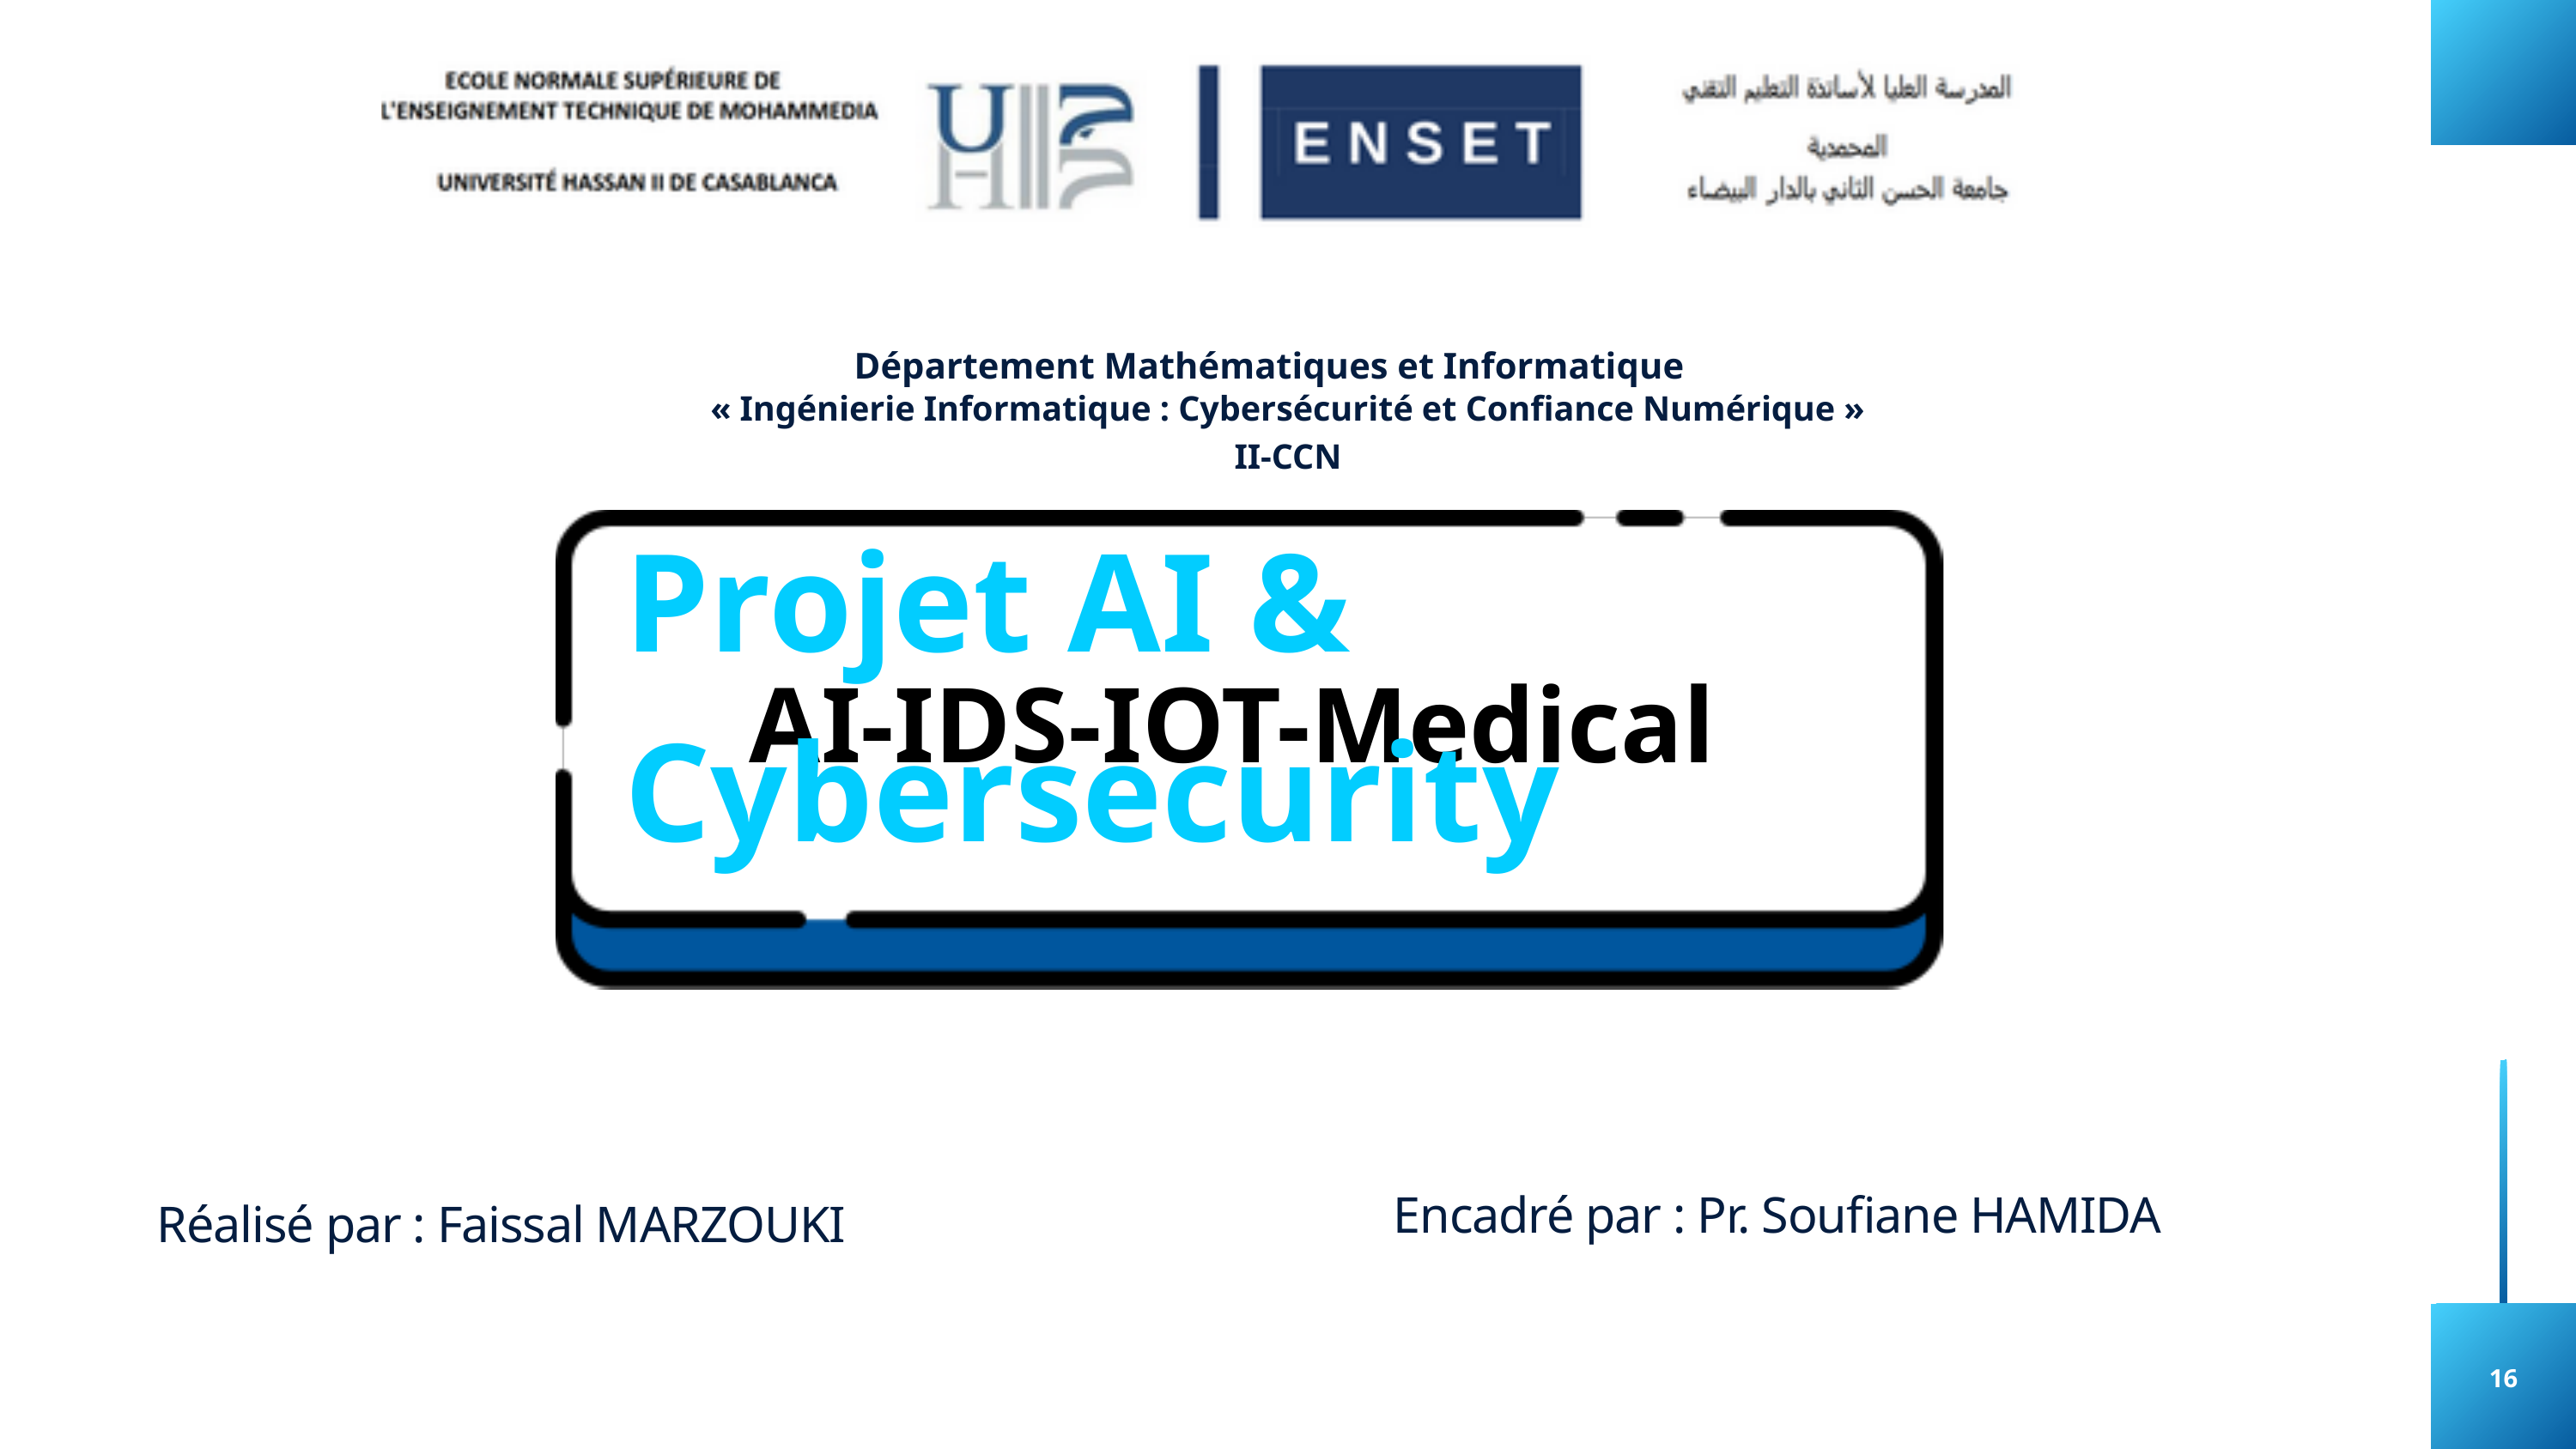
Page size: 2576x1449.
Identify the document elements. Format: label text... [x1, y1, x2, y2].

text_box [556, 784, 1944, 990]
text_box Département Mathématiques et Informatique [845, 336, 1693, 380]
text_box [556, 510, 624, 638]
text_box « Ingénierie Informatique : Cybersécurité et Confiance Numérique » II-CCN [702, 380, 1874, 524]
text_box [381, 45, 2118, 249]
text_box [2500, 1059, 2507, 1302]
text_box AI-IDS-IOT-Medical [556, 638, 624, 784]
text_box Réalisé par : Faissal MARZOUKI [157, 1183, 1195, 1252]
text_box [2430, 1303, 2576, 1449]
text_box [2430, 0, 2576, 145]
text_box Encadré par : Pr. Soufiane HAMIDA [1393, 1174, 2432, 1244]
text_box Projet AI & Cybersecurity [624, 489, 1944, 870]
